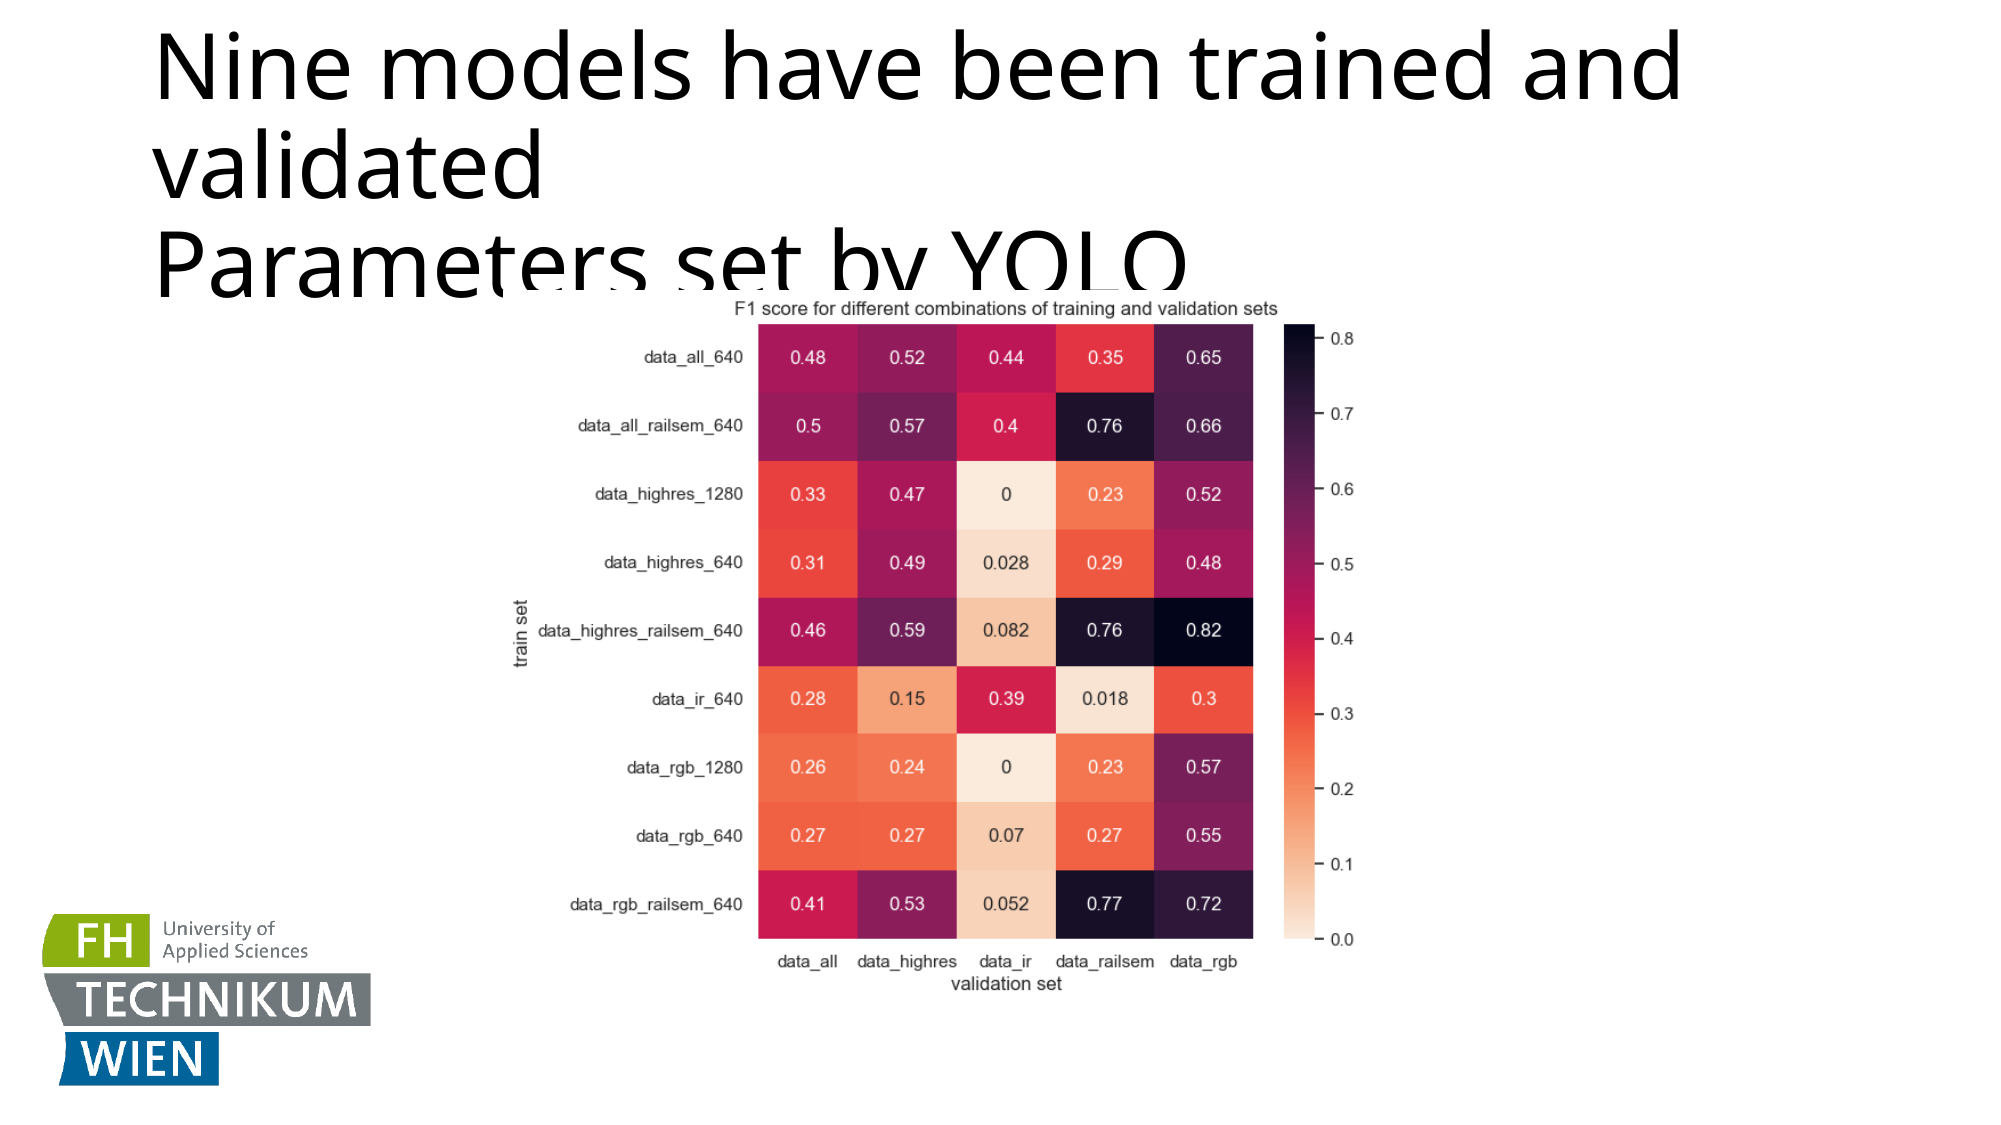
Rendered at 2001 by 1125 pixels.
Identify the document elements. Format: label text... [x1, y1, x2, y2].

picture [0, 837, 427, 1125]
title Nine models have been trained and validated Parameters set by YOLO [137, 59, 1863, 278]
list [503, 290, 1365, 1005]
